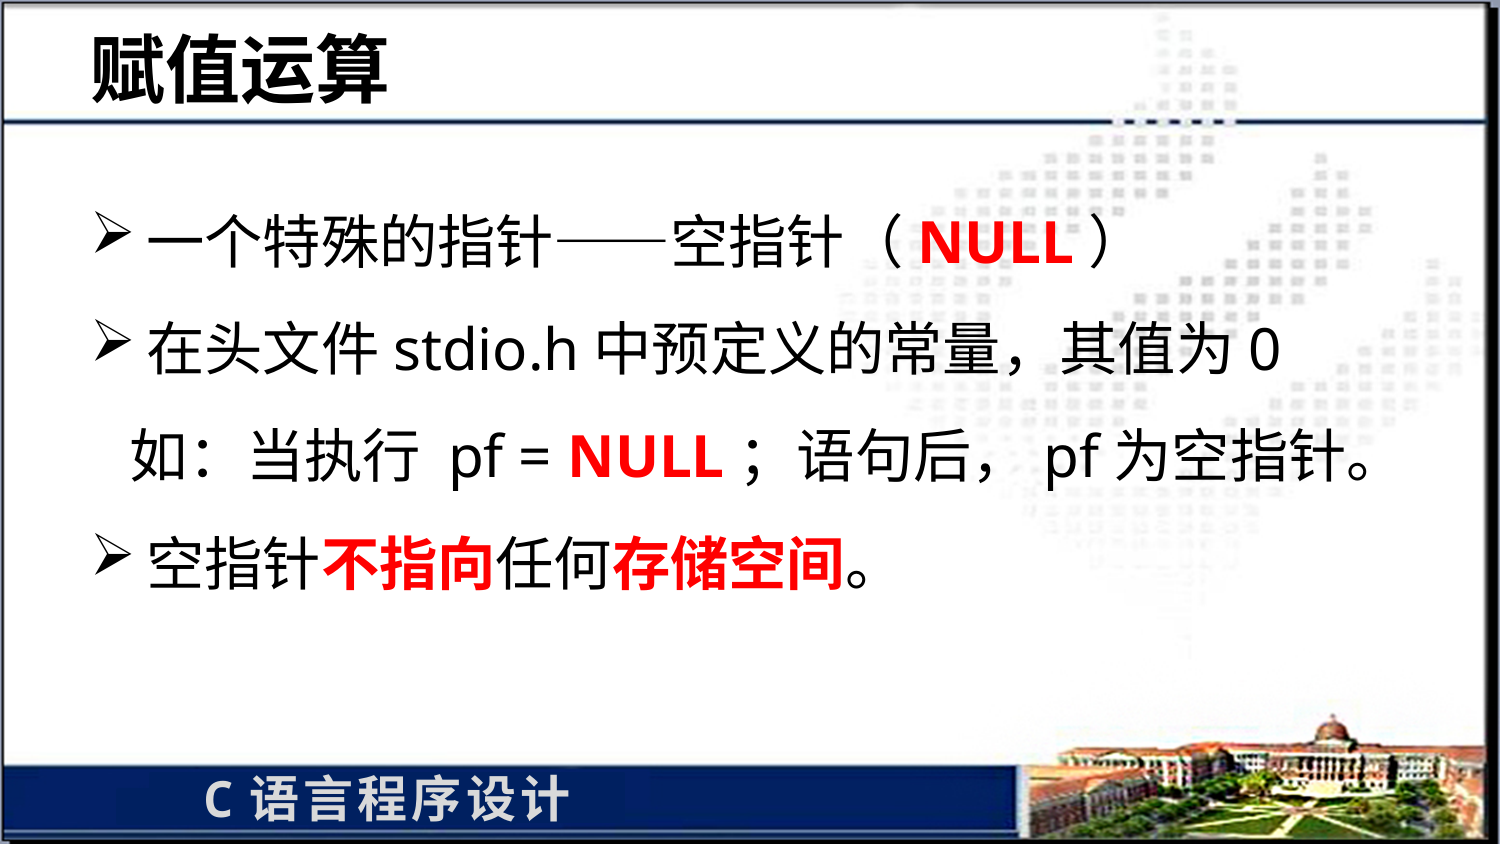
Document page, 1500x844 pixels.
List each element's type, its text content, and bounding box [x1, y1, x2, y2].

picture [0, 0, 1500, 844]
title 赋值运算 [75, 20, 1425, 115]
list 一个特殊的指针——空指针（NULL） 在头文件stdio.h中预定义的常量，其值为0 如：当执行 pf = NULL；语句后，pf为空指针。 空指针不指向任何存储空间。 [75, 197, 1412, 718]
